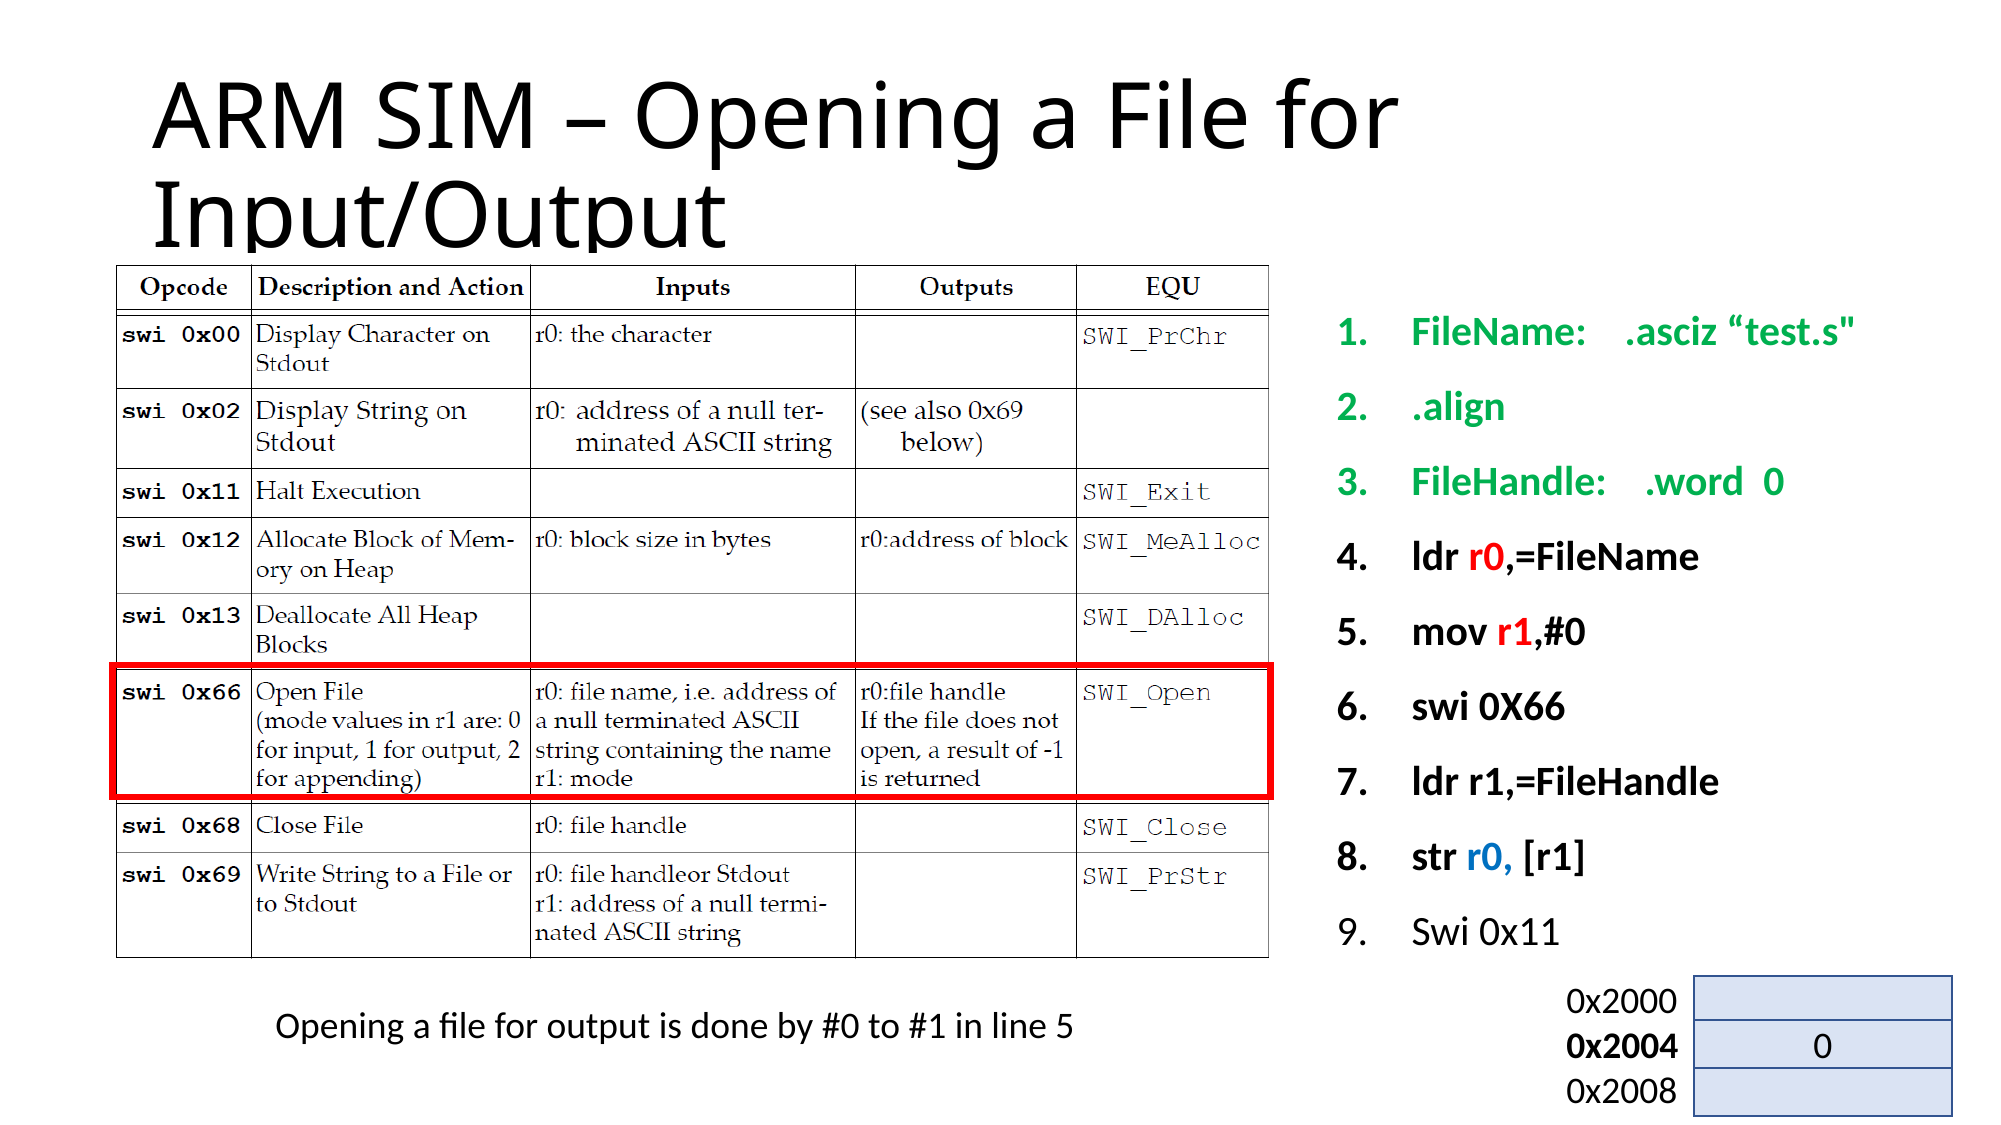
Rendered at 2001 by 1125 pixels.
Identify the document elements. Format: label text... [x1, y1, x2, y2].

text_box Opening a file for output is done by #0 to #1 in line 5 [260, 994, 1123, 1054]
title ARM SIM – Opening a File for Input/Output [137, 59, 1863, 278]
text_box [106, 253, 1283, 969]
text_box FileName: .asciz “test.s" .align FileHandle: .word 0 ldr r0,=FileName mov r1,#0 swi 0X66 ldr r1,=FileHandle str r0, [r1] Swi 0x11 [1321, 271, 1886, 1052]
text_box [1551, 968, 1952, 1121]
